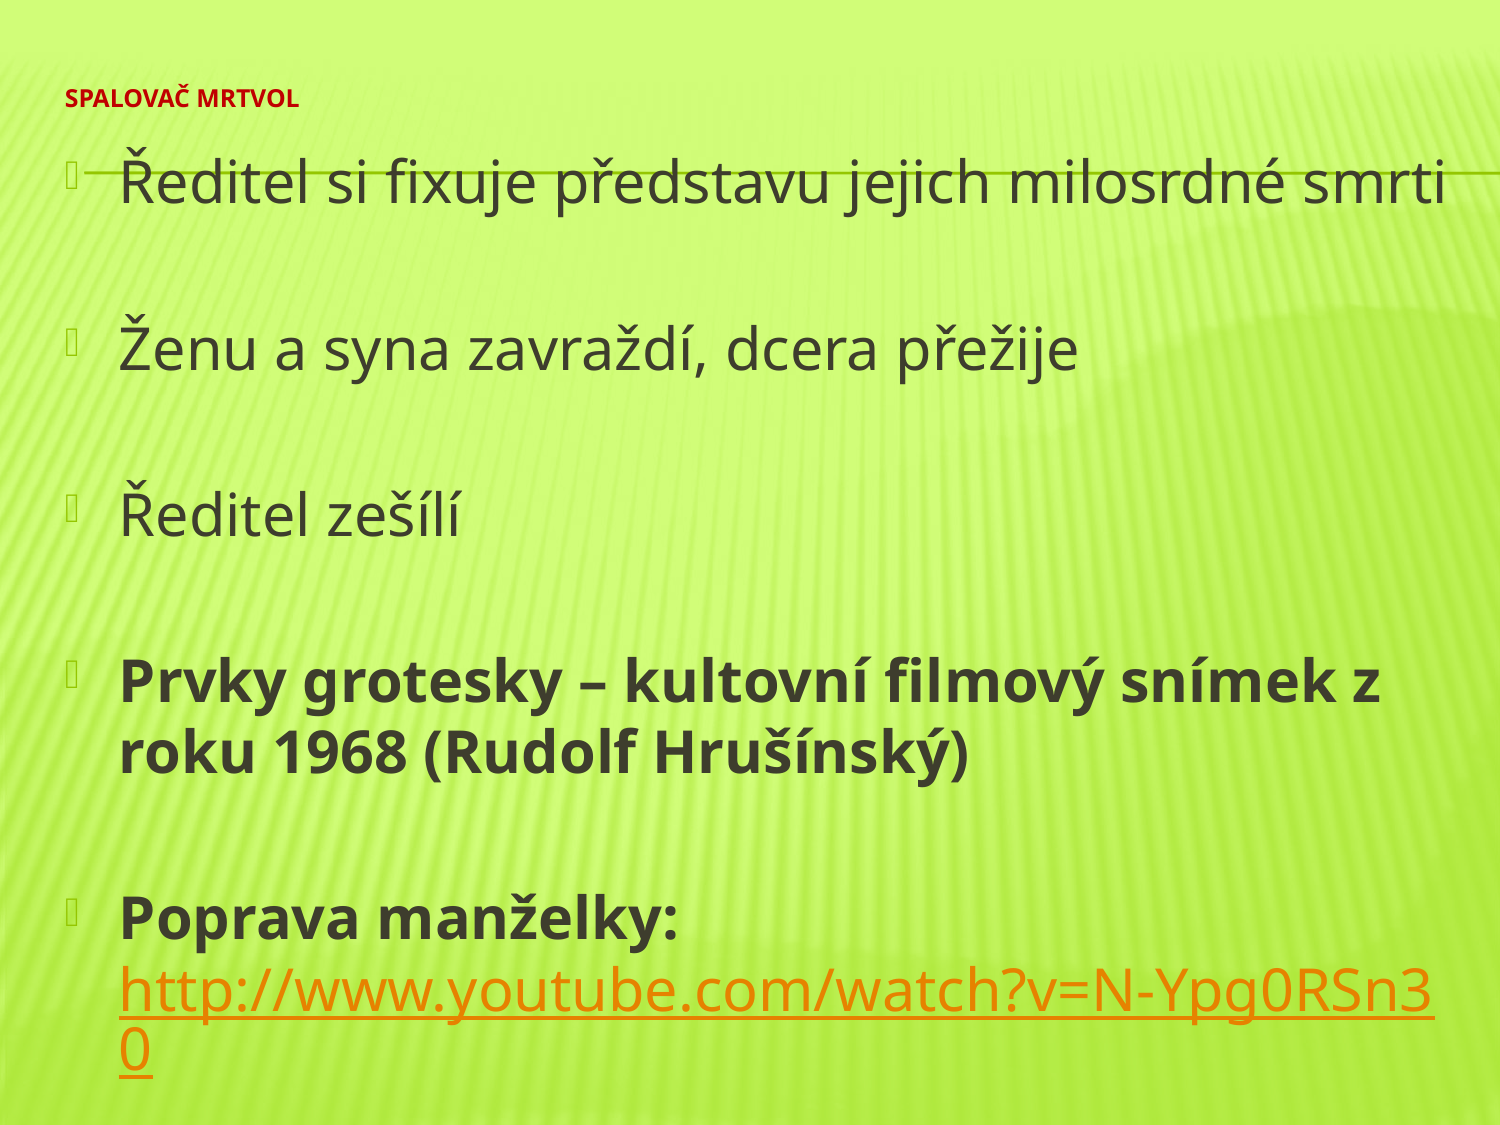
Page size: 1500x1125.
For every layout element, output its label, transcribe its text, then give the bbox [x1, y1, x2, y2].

list Ředitel si fixuje představu jejich milosrdné smrti Ženu a syna zavraždí, dcera přežije Ředitel zešílí Prvky grotesky – kultovní filmový snímek z roku 1968 (Rudolf Hrušínský) Poprava manželky: http://www.youtube.com/watch?v=N-Ypg0RSn30 [50, 137, 1475, 1094]
title Spalovač mrtvol [50, 75, 1475, 137]
